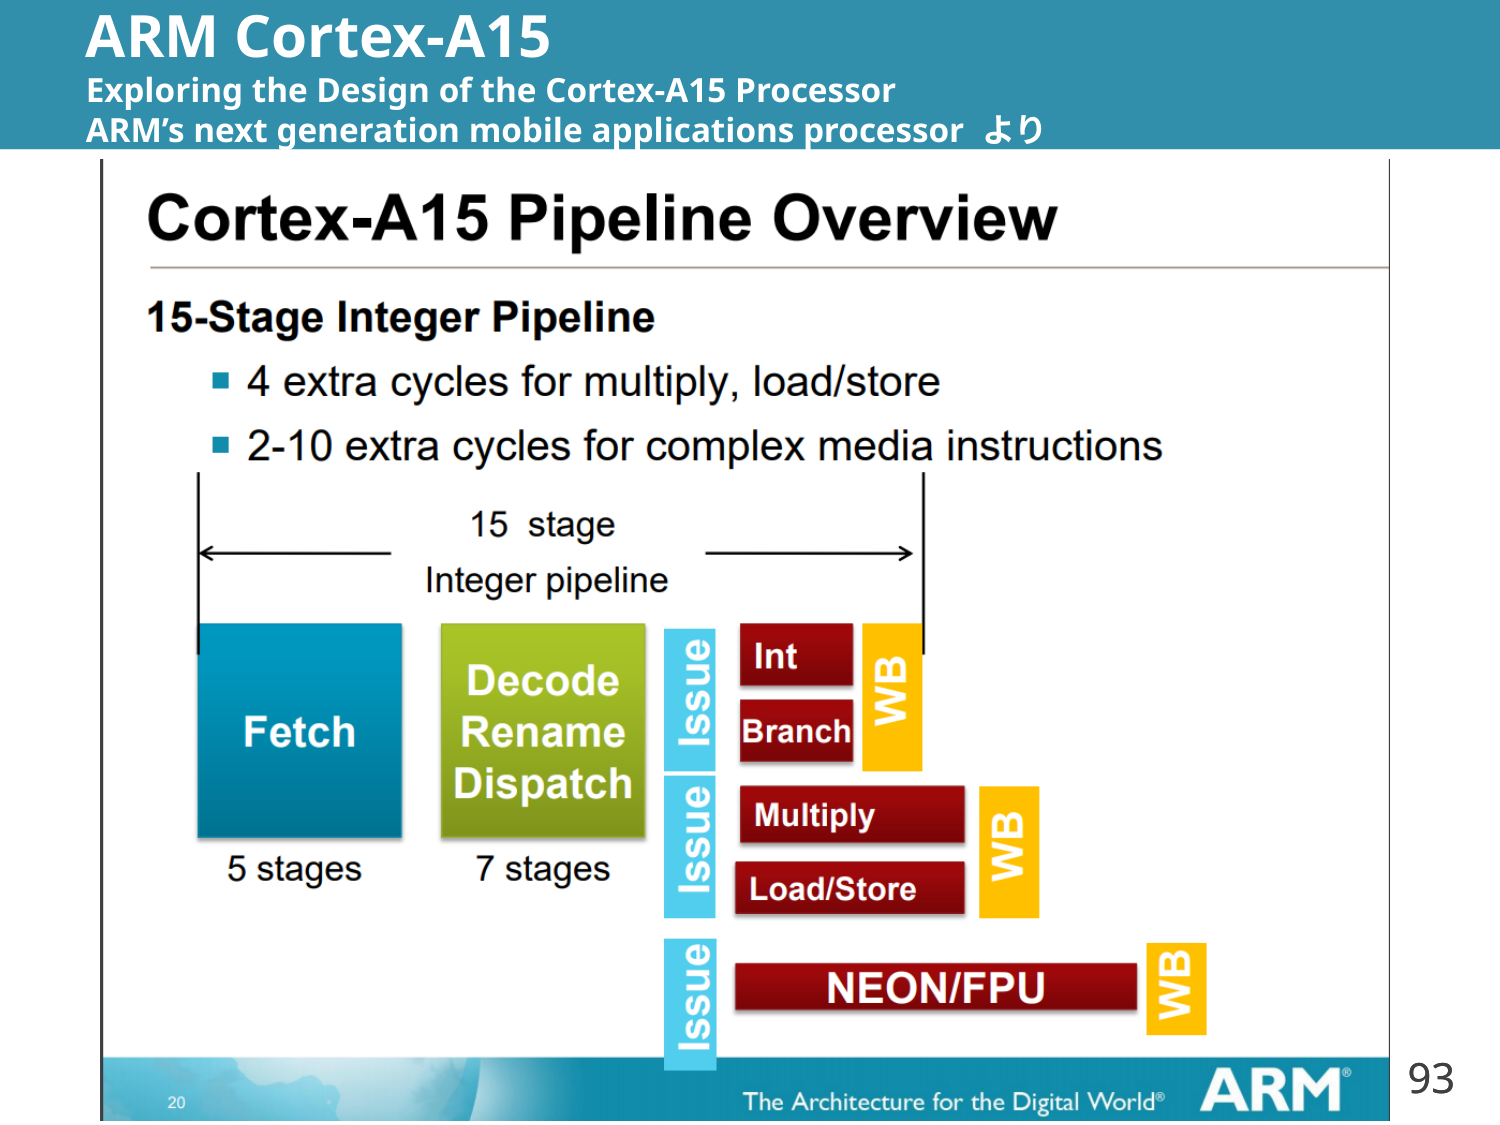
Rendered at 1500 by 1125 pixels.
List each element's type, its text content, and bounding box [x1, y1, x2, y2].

picture [100, 159, 1390, 1121]
title ARM Cortex-A15 Exploring the Design of the Cortex-A15 Processor ARM’s next generation mobile applications processor より [70, 0, 1500, 150]
